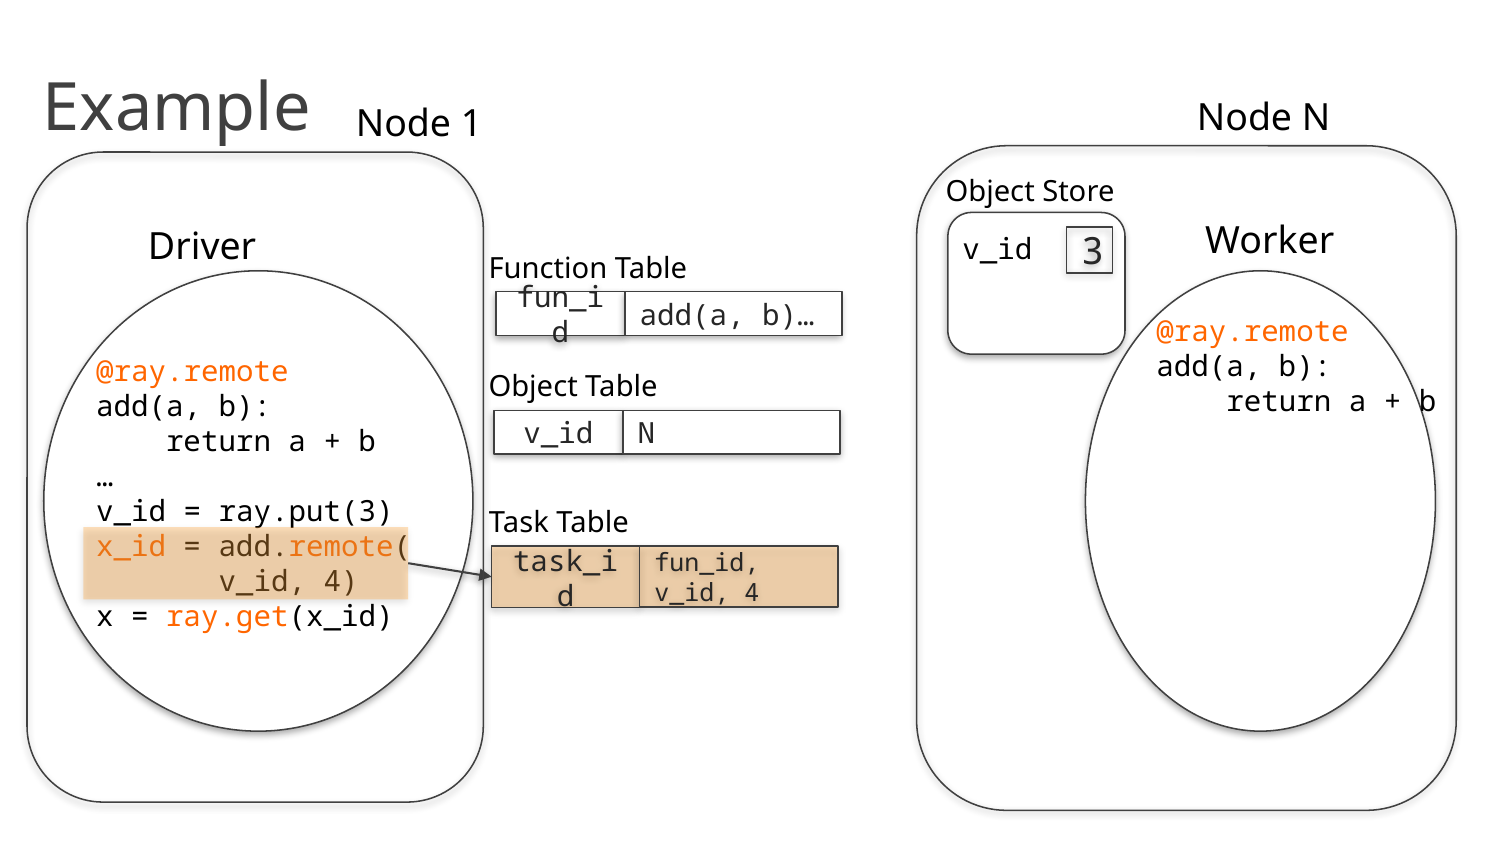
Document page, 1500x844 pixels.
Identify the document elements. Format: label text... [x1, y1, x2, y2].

text_box Node N [1182, 85, 1346, 144]
text_box [915, 144, 1458, 812]
text_box Node 1 [341, 91, 498, 152]
text_box [26, 151, 485, 803]
text_box add(a, b)… [624, 291, 843, 336]
title Example [27, 33, 1480, 175]
text_box Object Store [930, 164, 948, 182]
text_box N [622, 410, 841, 455]
text_box @ray.remote add(a, b): return a + b [1461, 305, 1467, 425]
text_box fun_id [495, 292, 622, 336]
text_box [407, 495, 839, 608]
text_box Object Table [488, 360, 673, 411]
text_box Function Table [488, 241, 703, 292]
text_box v_id [493, 411, 619, 455]
